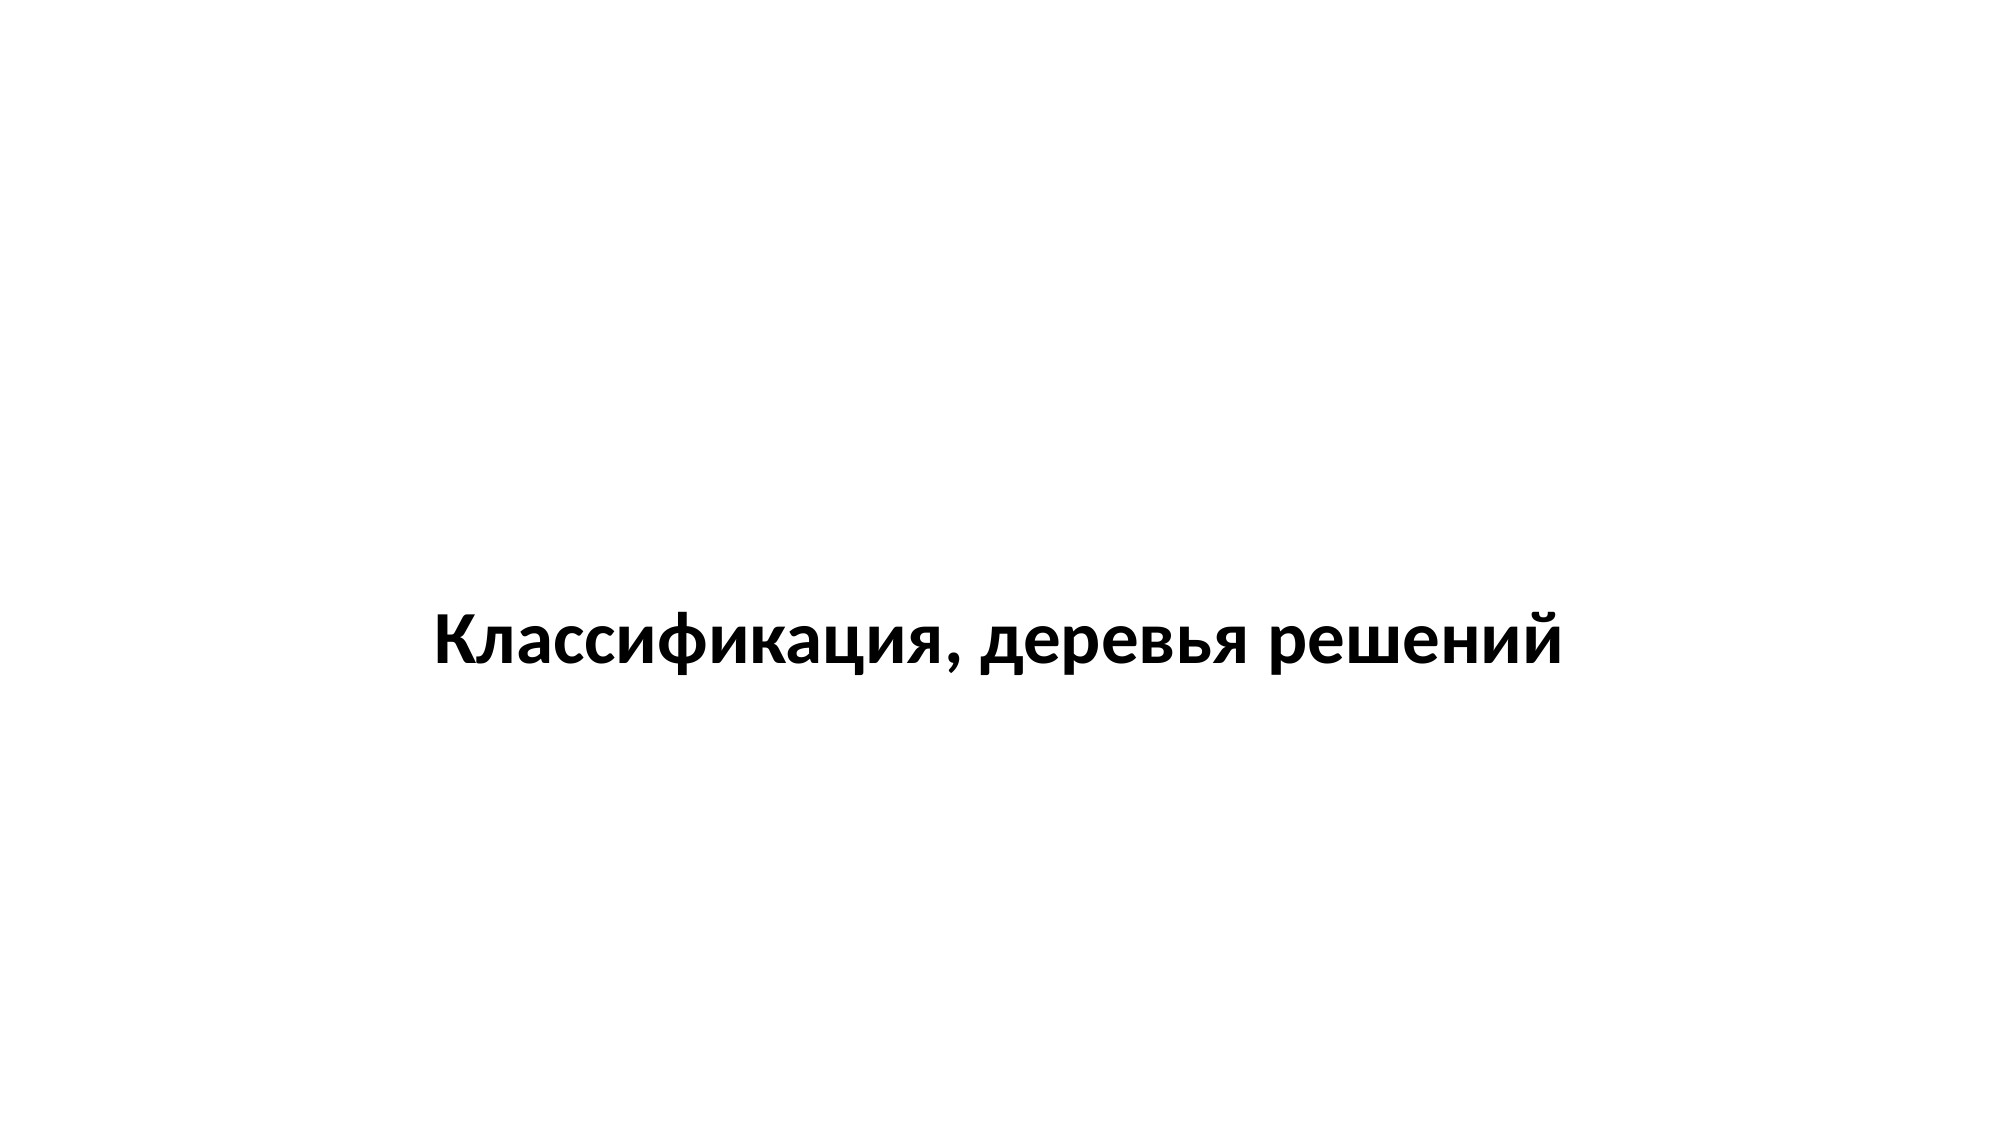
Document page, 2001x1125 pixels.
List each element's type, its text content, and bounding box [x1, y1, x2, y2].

subtitle Классификация, деревья решений [249, 590, 1750, 863]
